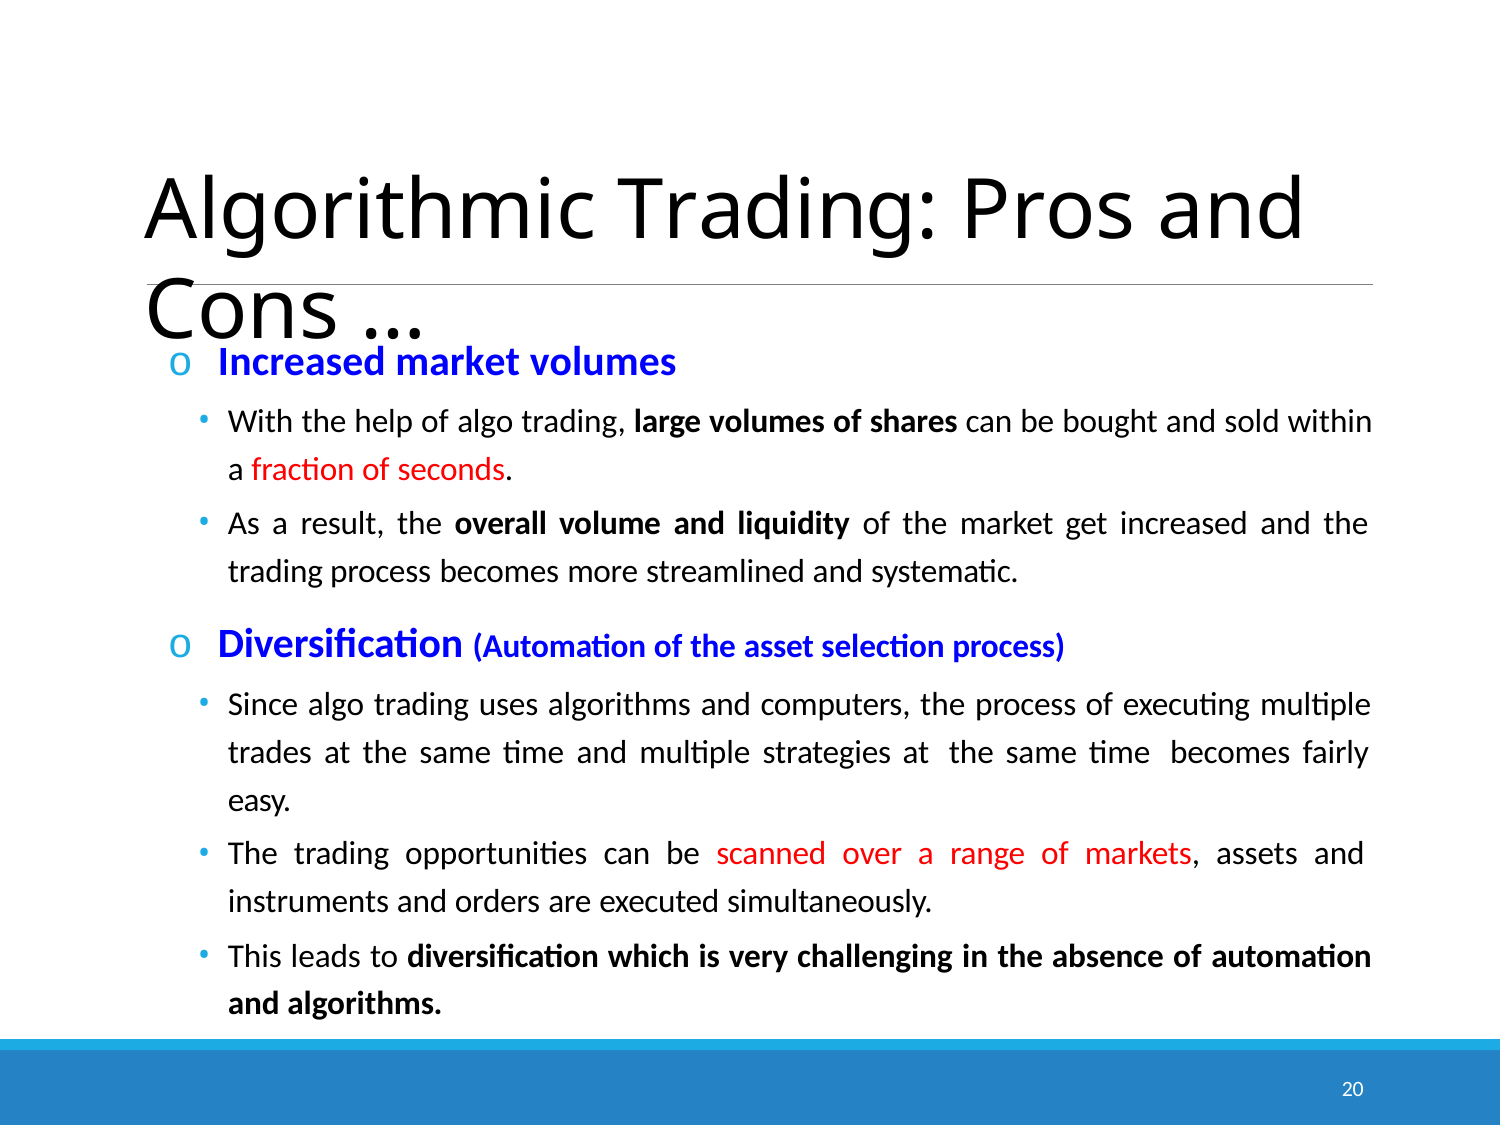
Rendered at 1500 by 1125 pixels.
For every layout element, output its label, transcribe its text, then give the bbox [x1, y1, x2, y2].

title Algorithmic Trading: Pros and Cons … [142, 152, 1325, 355]
text_box o Increased market volumes With the help of algo trading, large volumes of shares can be bought and sold within a fraction of seconds. As a result, the overall volume and liquidity of the market get increased and the trading process becomes more streamlined and systematic. o Diversification (Automation of the asset selection process) Since algo trading uses algorithms and computers, the process of executing multiple trades at the same time and multiple strategies at the same time becomes fairly easy. The trading opportunities can be scanned over a range of markets, assets and instruments and orders are executed simultaneously. This leads to diversification which is very challenging in the absence of automation and algorithms. [165, 311, 1382, 1022]
slide_number 20 [1335, 1078, 1371, 1125]
